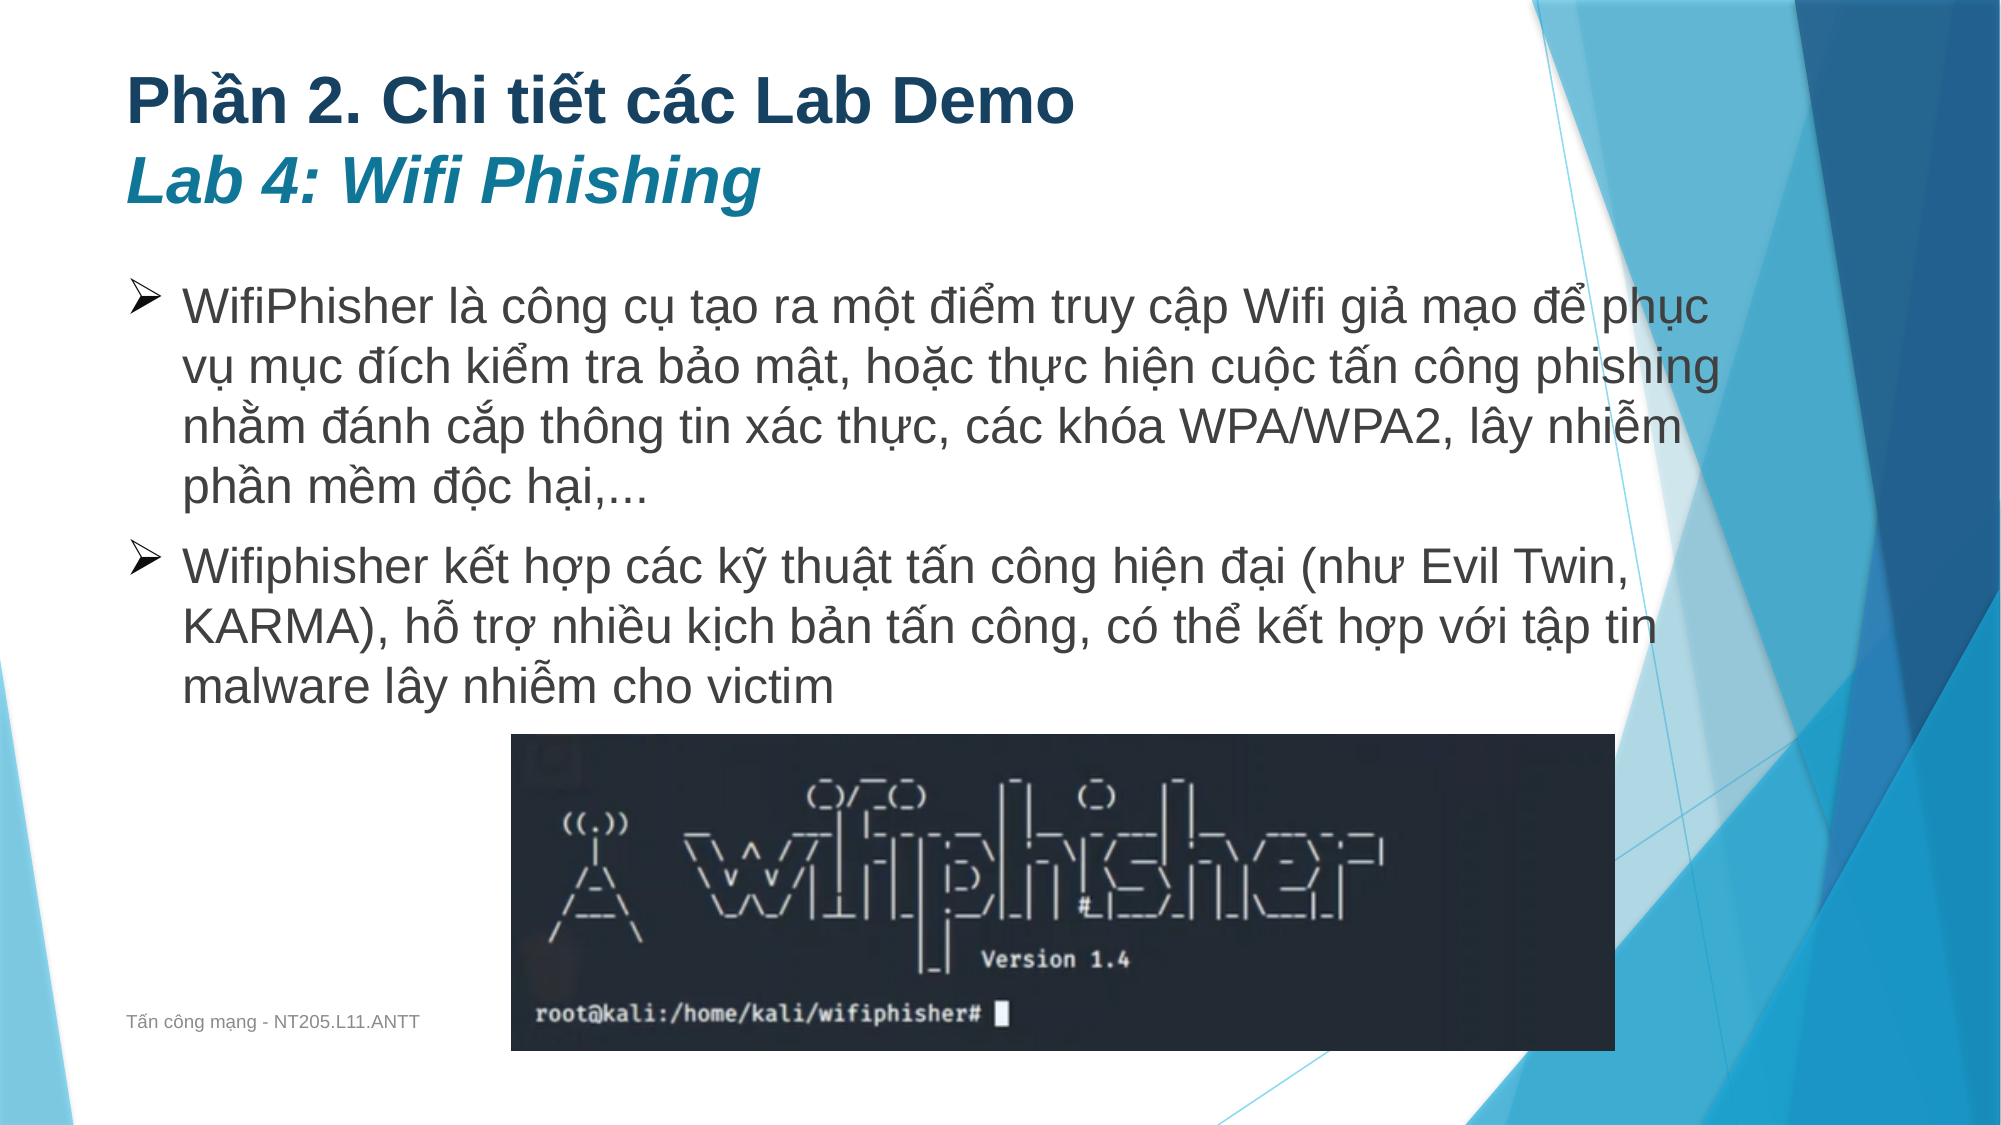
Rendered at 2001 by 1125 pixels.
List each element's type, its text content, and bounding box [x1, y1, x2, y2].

footer Tấn công mạng - NT205.L11.ANTT [111, 991, 506, 1051]
list WifiPhisher là công cụ tạo ra một điểm truy cập Wifi giả mạo để phục vụ mục đích kiểm tra bảo mật, hoặc thực hiện cuộc tấn công phishing nhằm đánh cắp thông tin xác thực, các khóa WPA/WPA2, lây nhiễm phần mềm độc hại,... Wifiphisher kết hợp các kỹ thuật tấn công hiện đại (như Evil Twin, KARMA), hỗ trợ nhiều kịch bản tấn công, có thể kết hợp với tập tin malware lây nhiễm cho victim [111, 265, 1749, 1025]
title Phần 2. Chi tiết các Lab Demo Lab 4: Wifi Phishing [111, 49, 1791, 240]
picture [511, 733, 1615, 1052]
